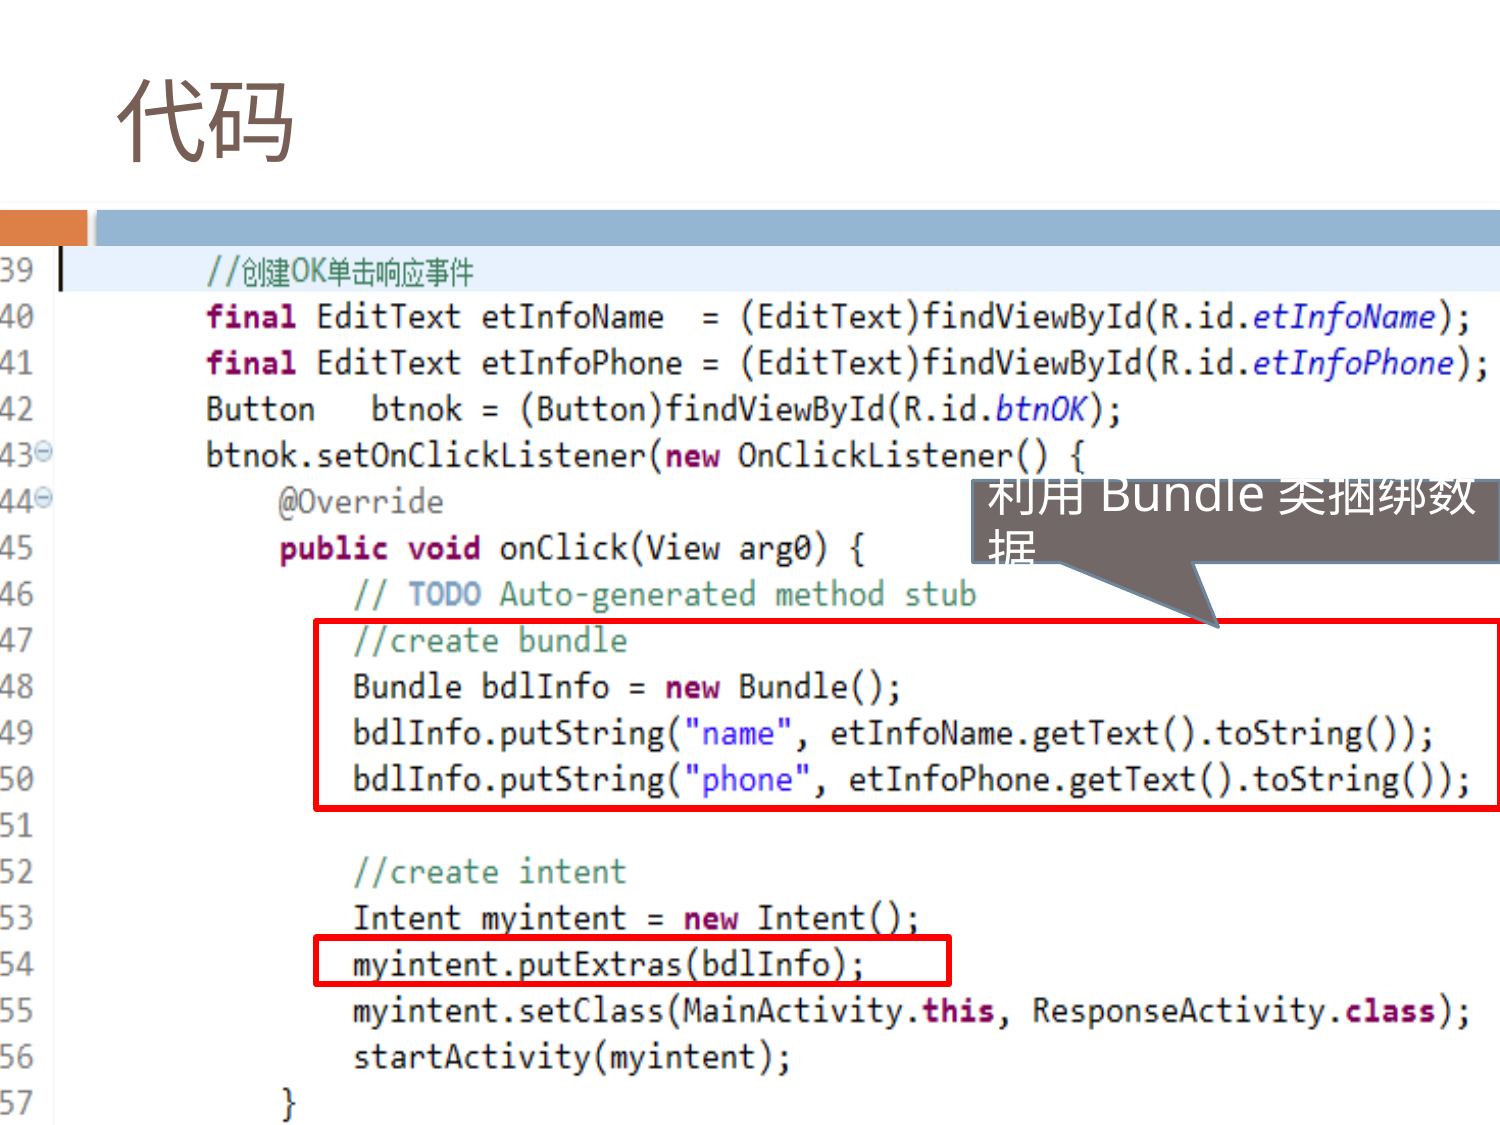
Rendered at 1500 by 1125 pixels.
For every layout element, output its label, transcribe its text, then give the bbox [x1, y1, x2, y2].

title 代码 [100, 37, 1438, 200]
picture [0, 245, 1500, 1125]
